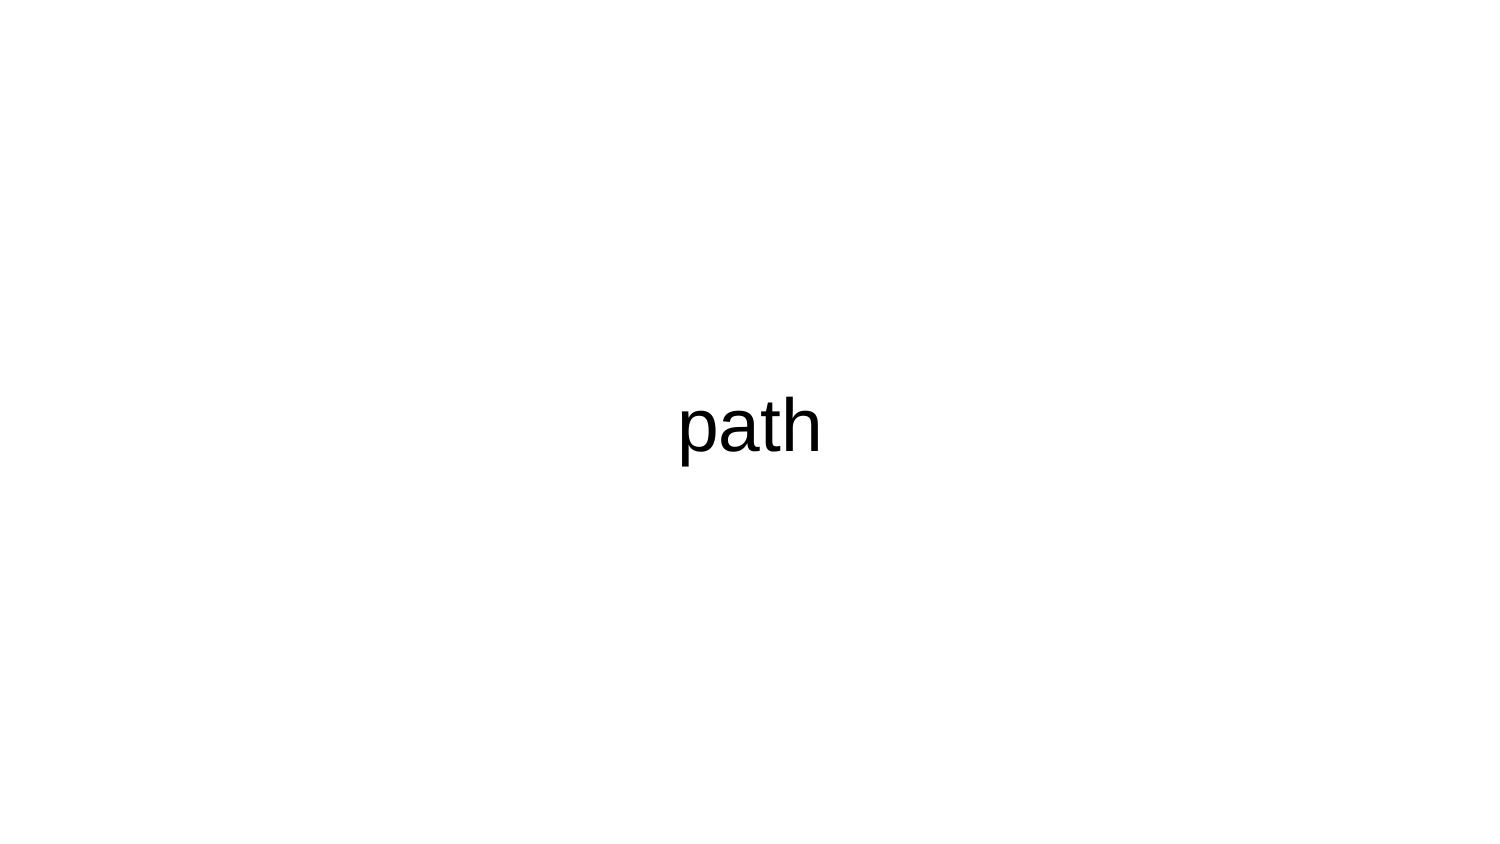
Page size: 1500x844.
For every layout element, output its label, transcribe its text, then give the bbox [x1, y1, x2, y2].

title path [51, 352, 1449, 491]
